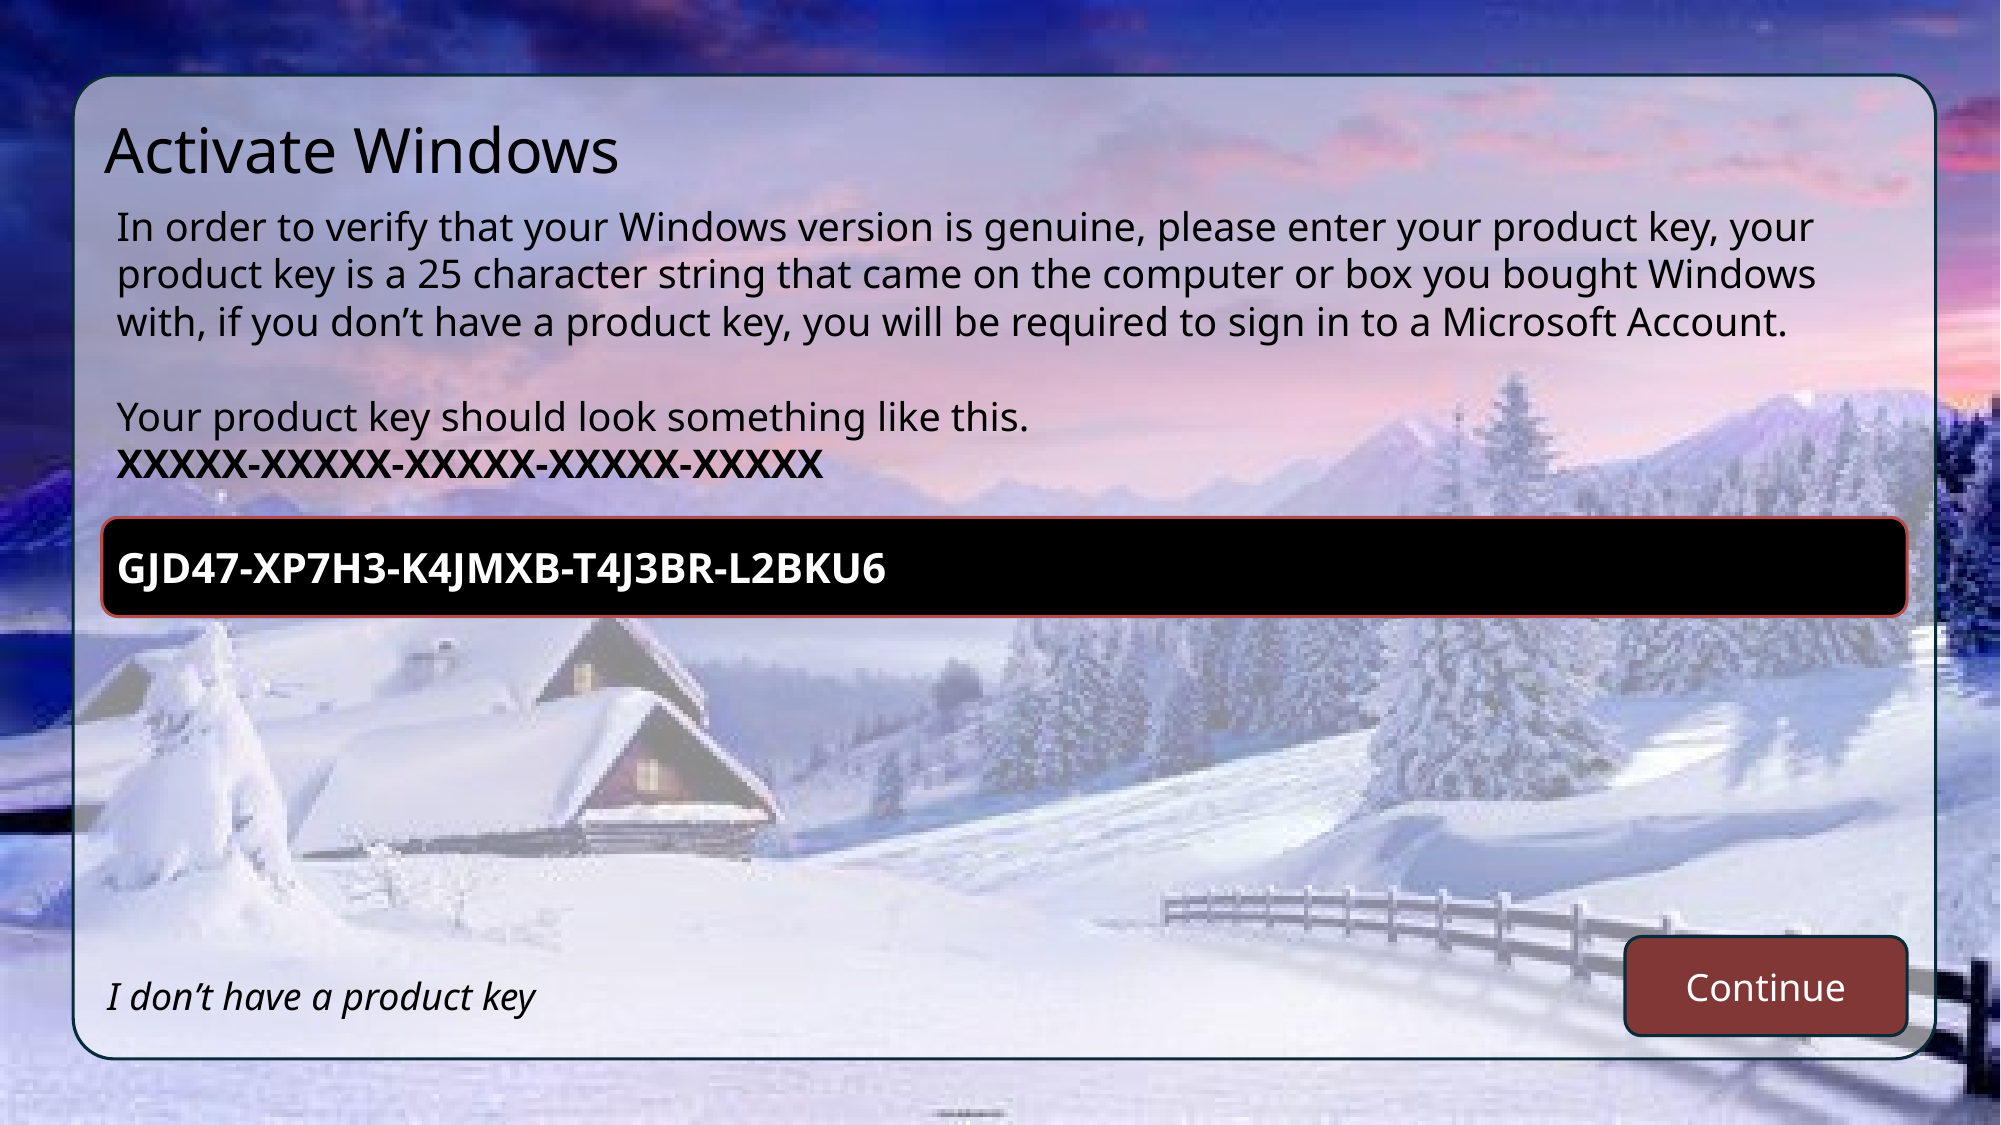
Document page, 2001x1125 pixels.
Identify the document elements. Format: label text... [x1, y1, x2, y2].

text_box [71, 73, 1938, 1061]
text_box GJD47-XP7H3-K4JMXB-T4J3BR-L2BKU6 [101, 534, 1138, 600]
text_box Activate Windows [89, 103, 1668, 194]
text_box I don’t have a product key [92, 965, 662, 1026]
text_box [100, 515, 1909, 619]
picture [0, 0, 2001, 1125]
text_box In order to verify that your Windows version is genuine, please enter your product key, your product key is a 25 character string that came on the computer or box you bought Windows with, if you don’t have a product key, you will be required to sign in to a Microsoft Account. Your product key should look something like this. XXXXX-XXXXX-XXXXX-XXXXX-XXXXX [101, 194, 1908, 494]
text_box Continue [1623, 934, 1909, 1038]
